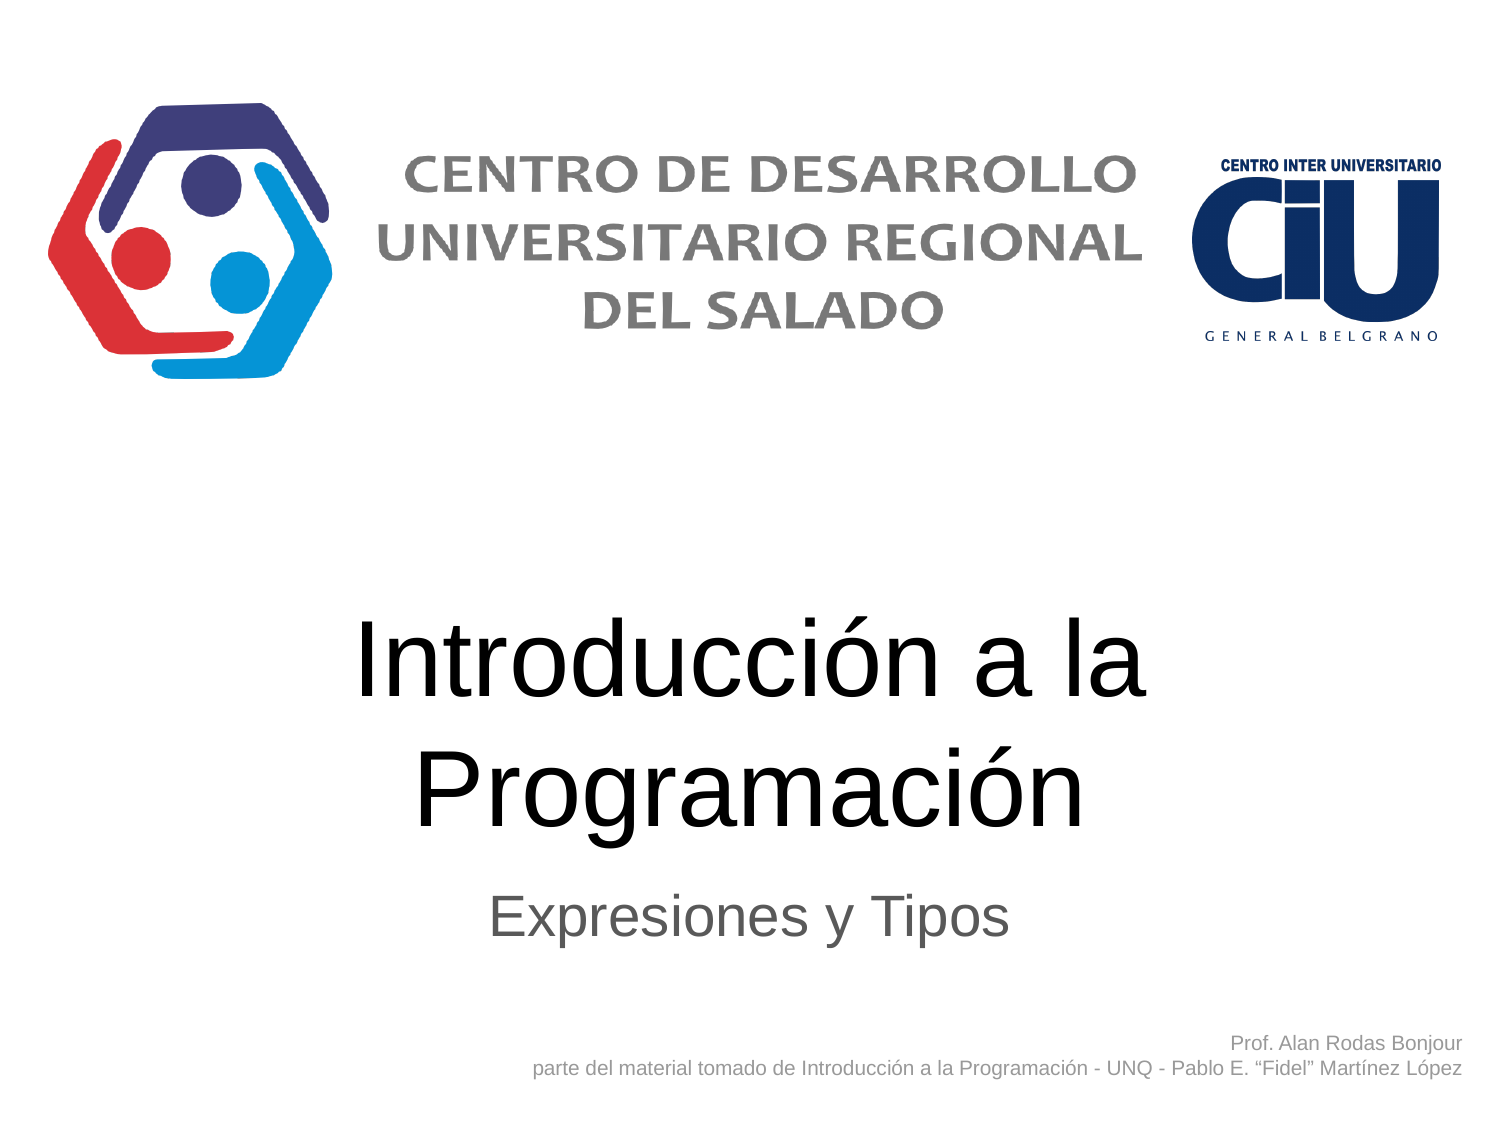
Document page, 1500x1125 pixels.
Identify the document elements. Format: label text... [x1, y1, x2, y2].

picture [48, 103, 1142, 379]
picture [1192, 159, 1441, 341]
title Introducción a la Programación [51, 547, 1449, 863]
subtitle Prof. Alan Rodas Bonjour parte del material tomado de Introducción a la Programación - UNQ - Pablo E. “Fidel” Martínez López [79, 1015, 1478, 1125]
subtitle Expresiones y Tipos [51, 863, 1449, 973]
